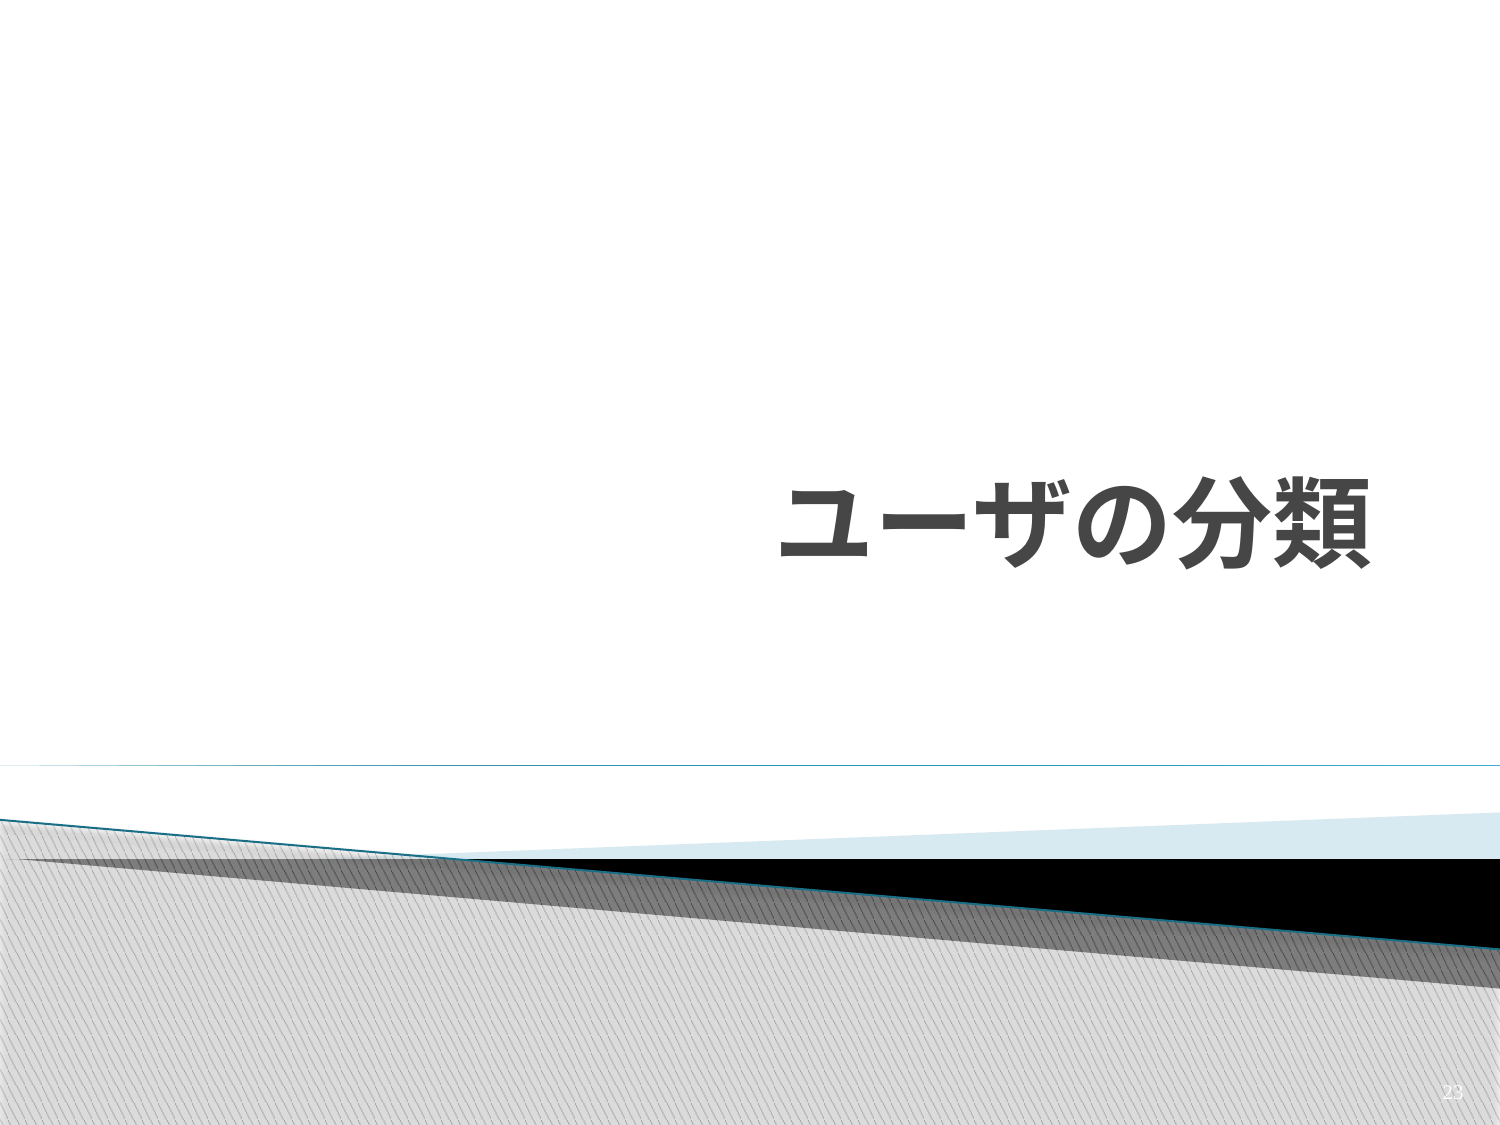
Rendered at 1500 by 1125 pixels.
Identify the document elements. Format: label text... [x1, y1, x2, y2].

slide_number 23 [1418, 1051, 1479, 1112]
picture [5, 859, 1500, 989]
title ユーザの分類 [112, 287, 1388, 588]
